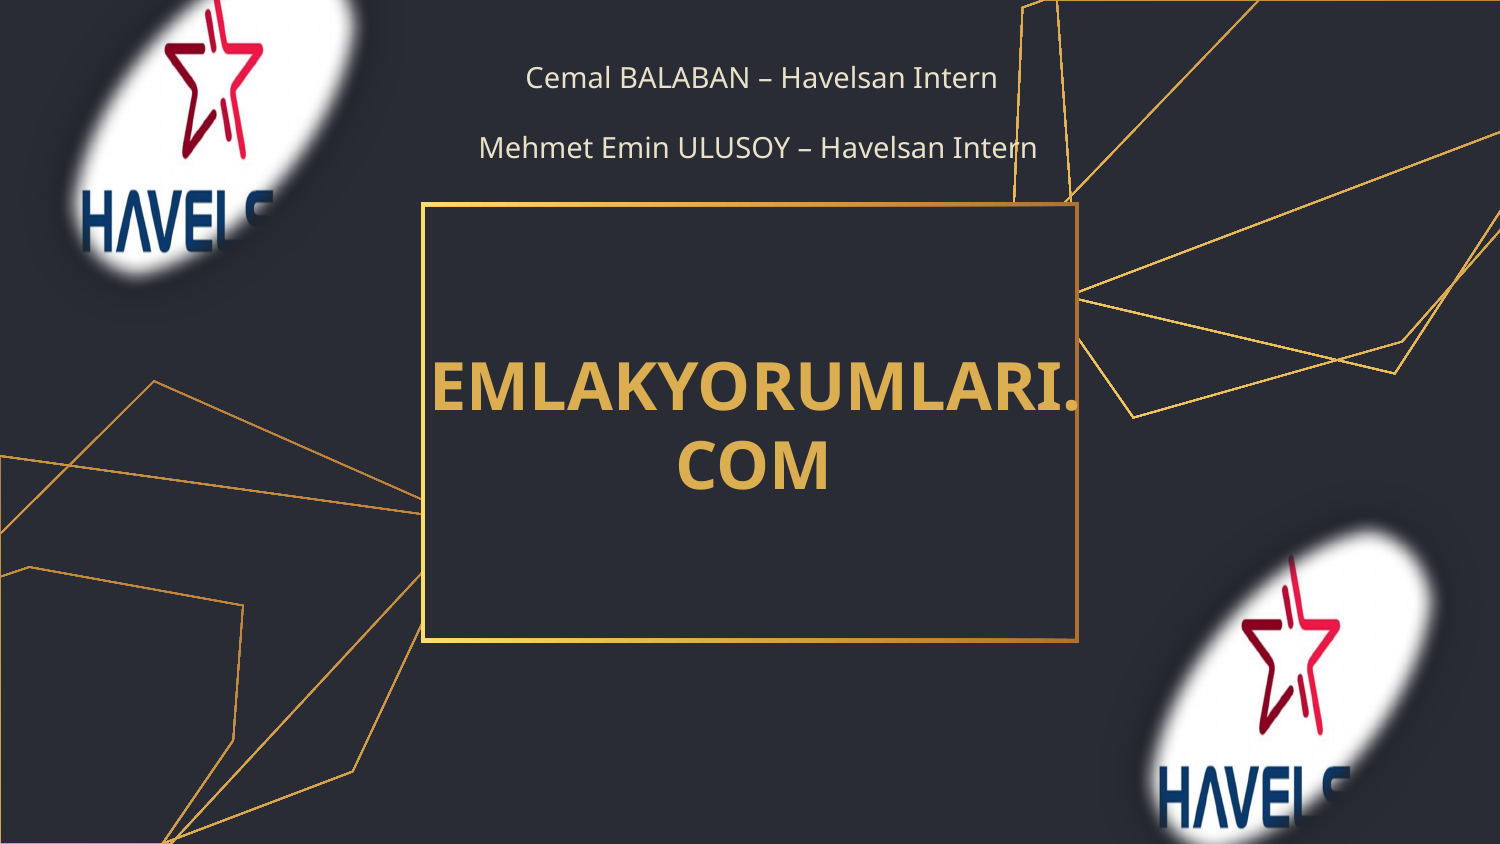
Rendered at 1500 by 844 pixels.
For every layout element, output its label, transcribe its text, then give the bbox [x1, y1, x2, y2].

title EMLAKYORUMLARI.COM [403, 268, 1105, 579]
picture [1086, 533, 1497, 844]
text_box Cemal BALABAN – Havelsan Intern Mehmet Emin ULUSOY – Havelsan Intern [425, 67, 1176, 157]
picture [9, 0, 420, 272]
